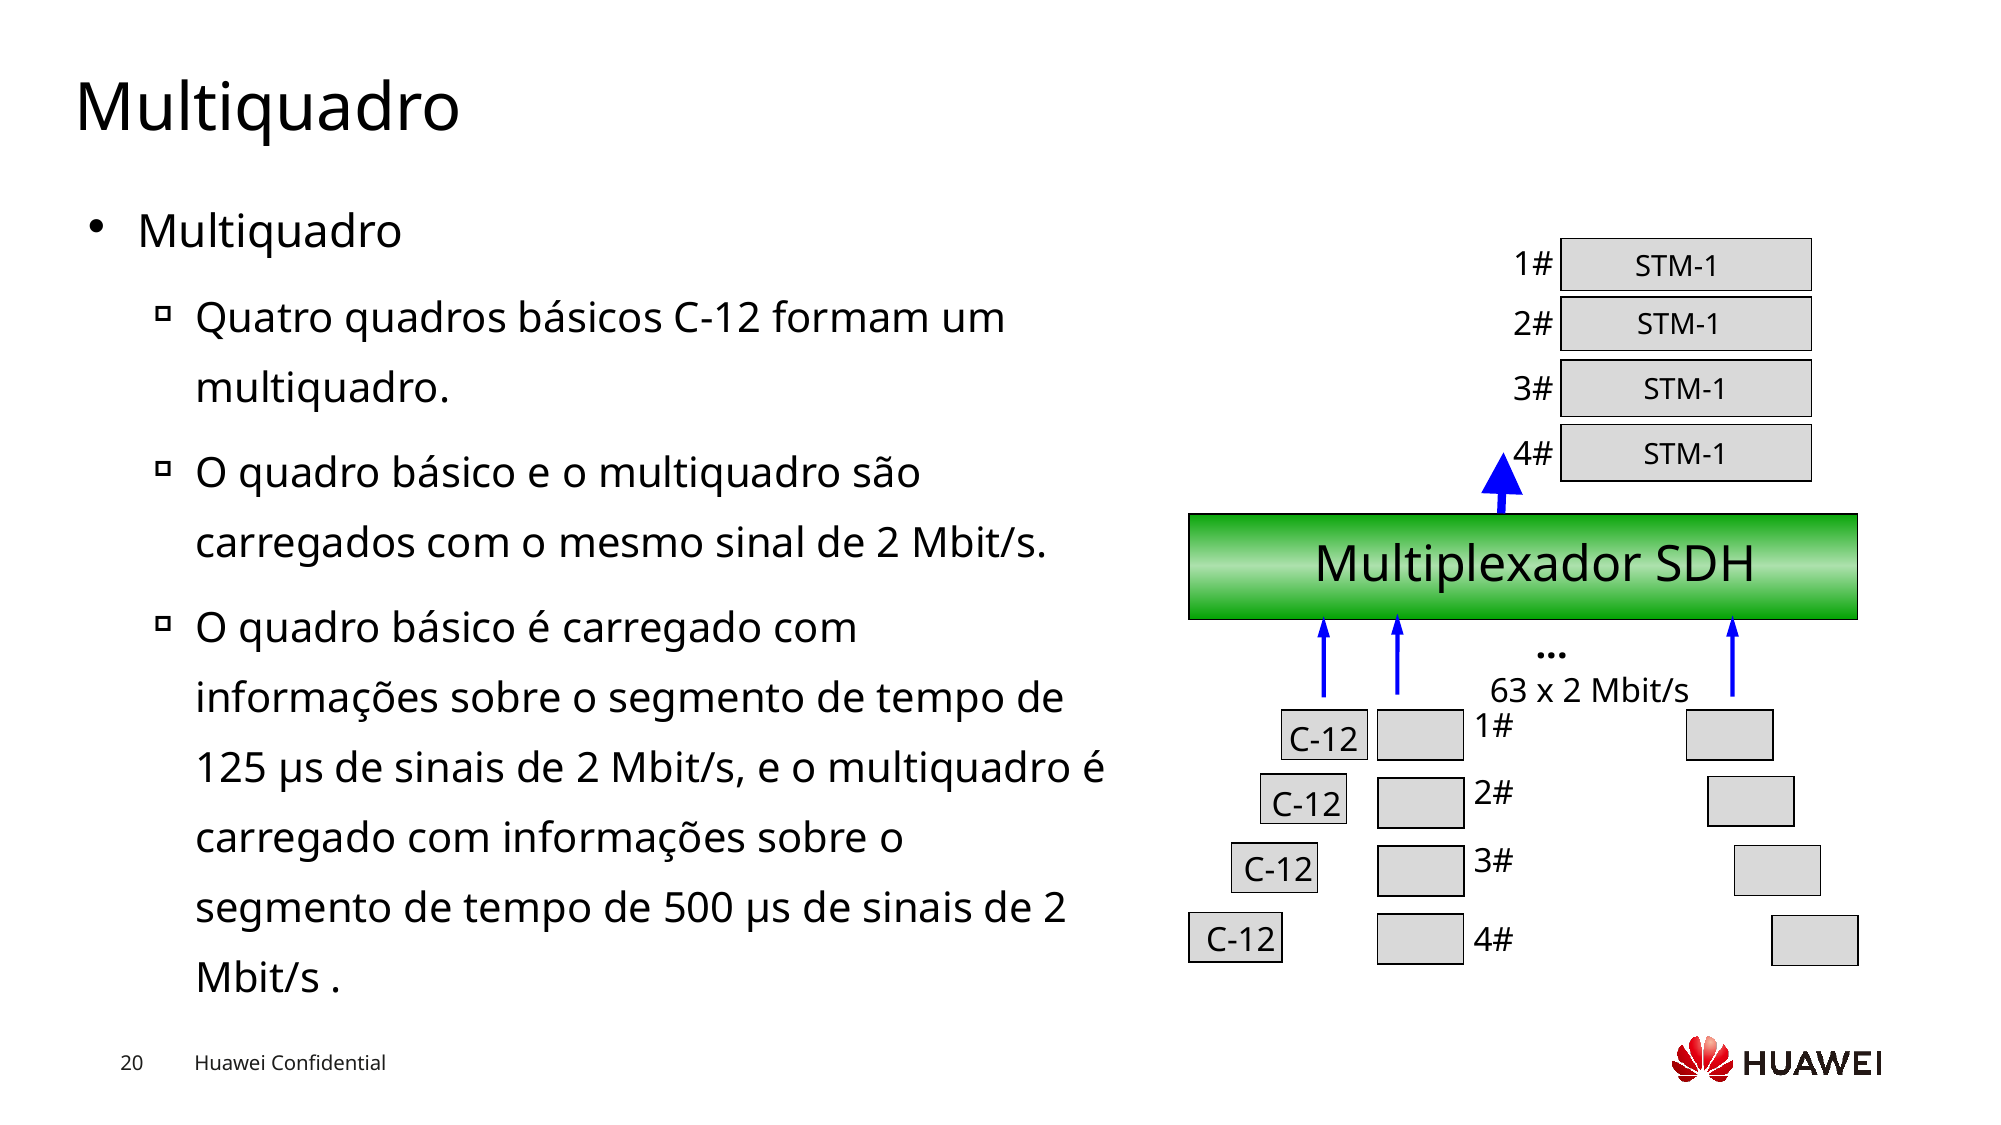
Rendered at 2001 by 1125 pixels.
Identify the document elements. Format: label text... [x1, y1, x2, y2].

list Multiquadro Quatro quadros básicos C-12 formam um multiquadro. O quadro básico e o multiquadro são carregados com o mesmo sinal de 2 Mbit/s. O quadro básico é carregado com informações sobre o segmento de tempo de 125 µs de sinais de 2 Mbit/s, e o multiquadro é carregado com informações sobre o segmento de tempo de 500 µs de sinais de 2 Mbit/s . [74, 172, 1126, 973]
title Multiquadro [74, 73, 1928, 155]
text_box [1188, 234, 1859, 967]
picture [1672, 1036, 1881, 1082]
